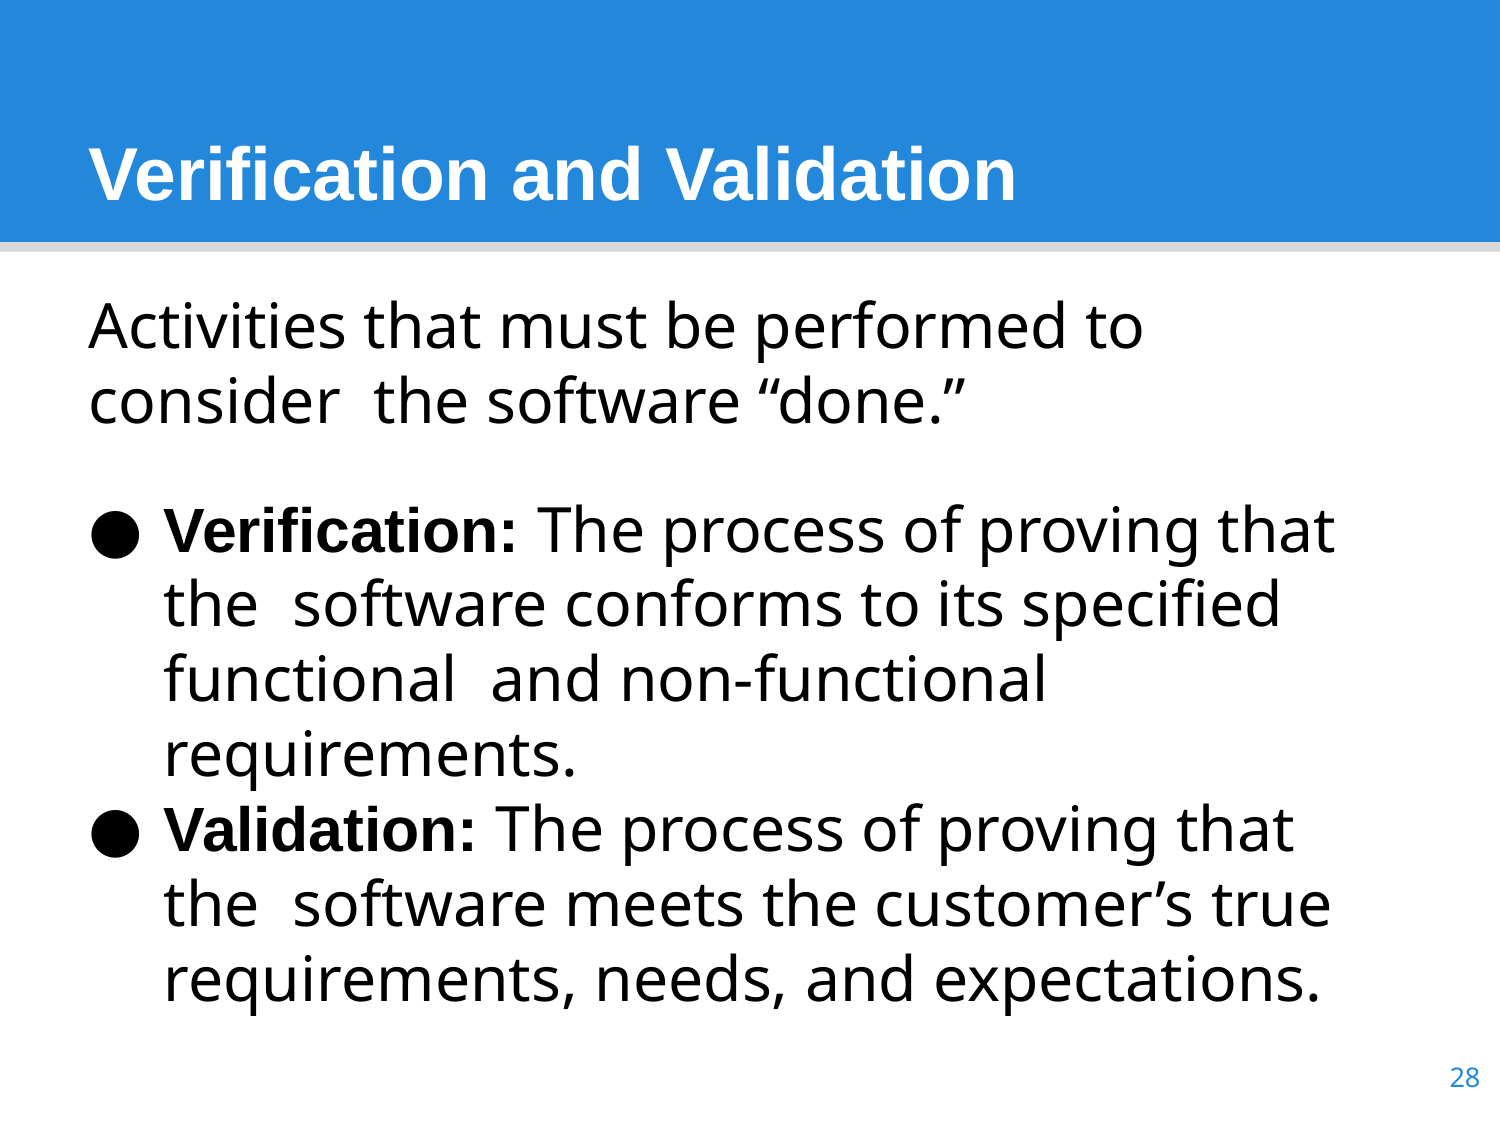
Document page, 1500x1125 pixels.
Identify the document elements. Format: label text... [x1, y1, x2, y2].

title Verification and Validation [86, 122, 1031, 284]
text_box Activities that must be performed to consider the software “done.” Verification: The process of proving that the software conforms to its specified functional and non-functional requirements. Validation: The process of proving that the software meets the customer’s true requirements, needs, and expectations. [86, 284, 1405, 1015]
slide_number 28 [1443, 1064, 1486, 1125]
